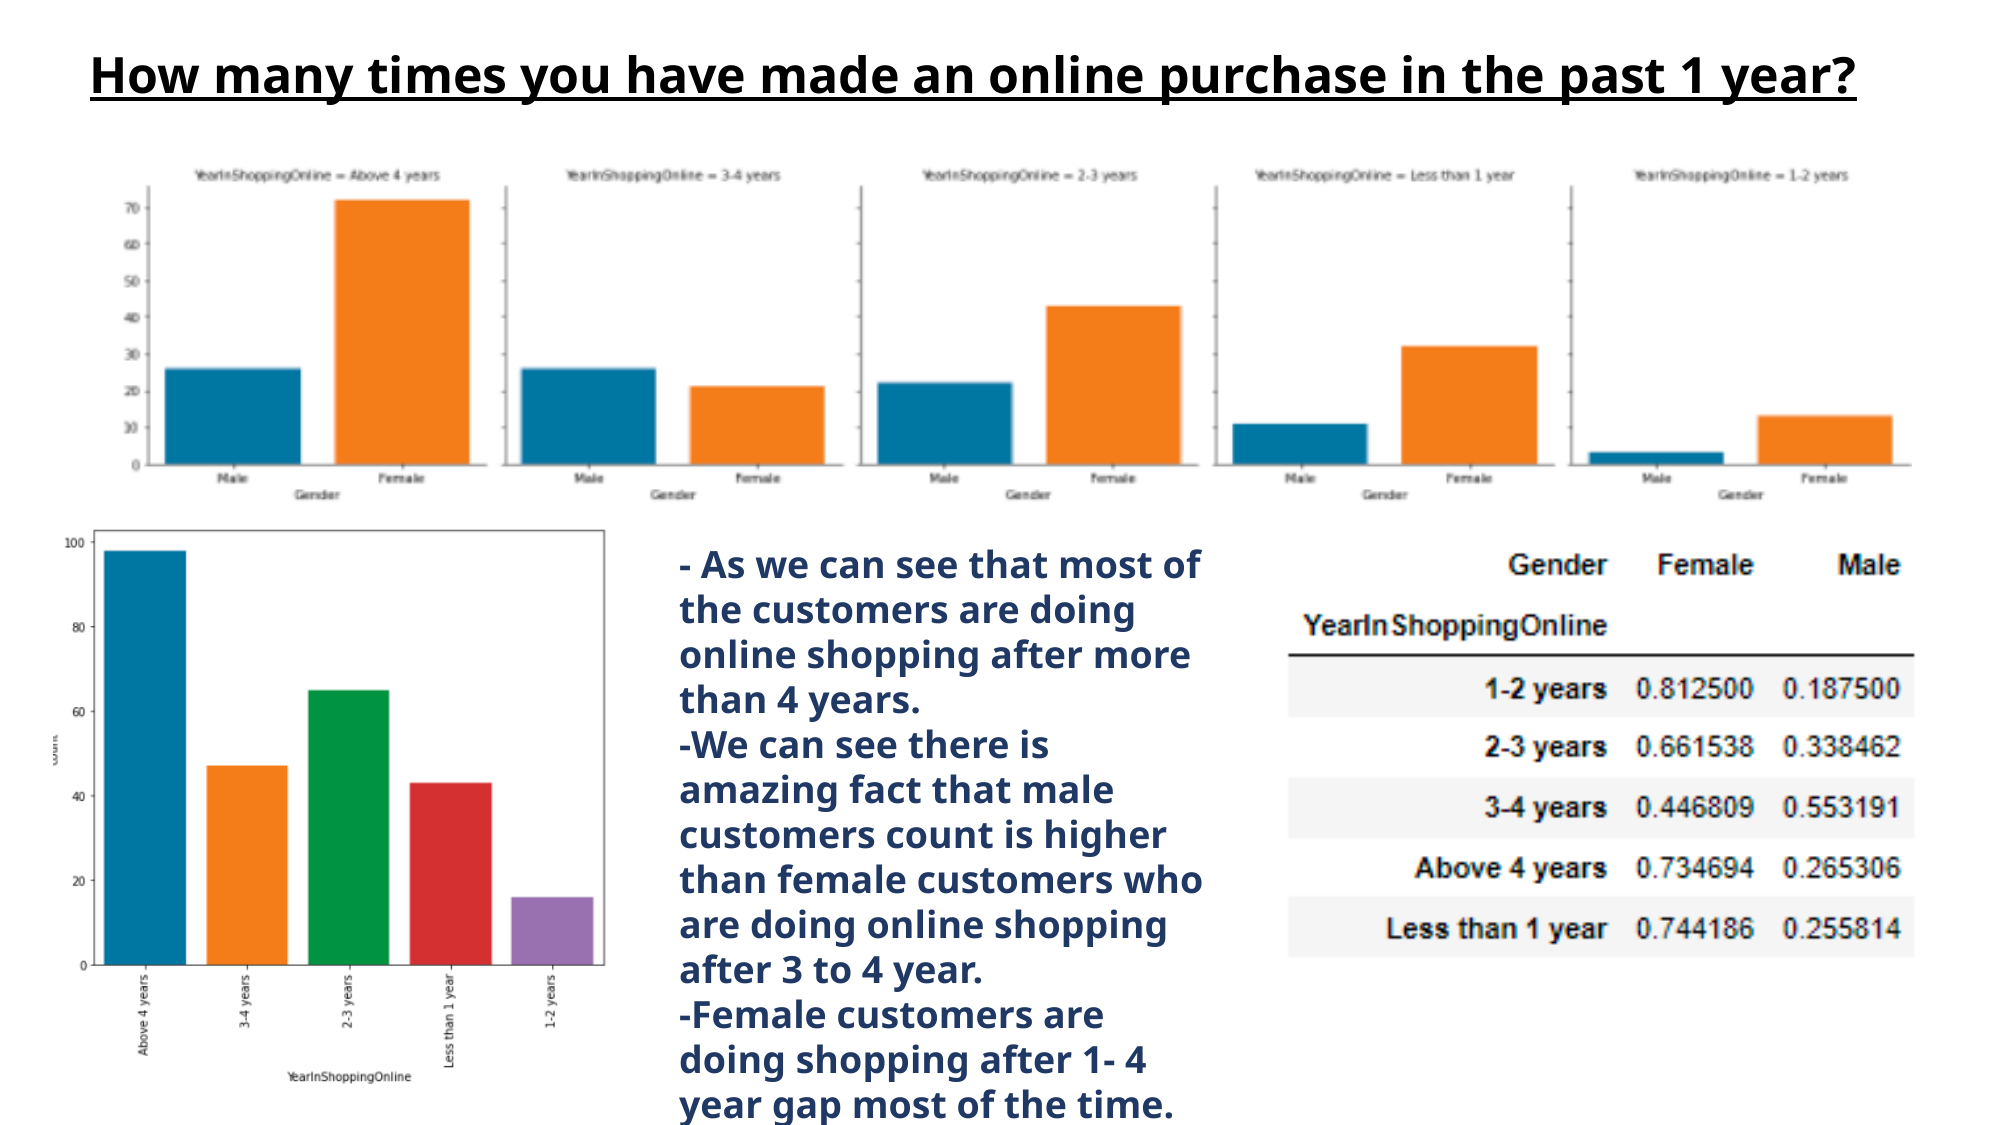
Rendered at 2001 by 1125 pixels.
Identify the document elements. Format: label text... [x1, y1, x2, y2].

text_box - As we can see that most of the customers are doing online shopping after more than 4 years. -We can see there is amazing fact that male customers count is higher than female customers who are doing online shopping after 3 to 4 year. -Female customers are doing shopping after 1- 4 year gap most of the time. [664, 533, 1228, 1125]
picture [53, 521, 622, 1094]
picture [120, 151, 1912, 515]
picture [1284, 536, 1965, 971]
text_box How many times you have made an online purchase in the past 1 year? [75, 36, 2000, 111]
